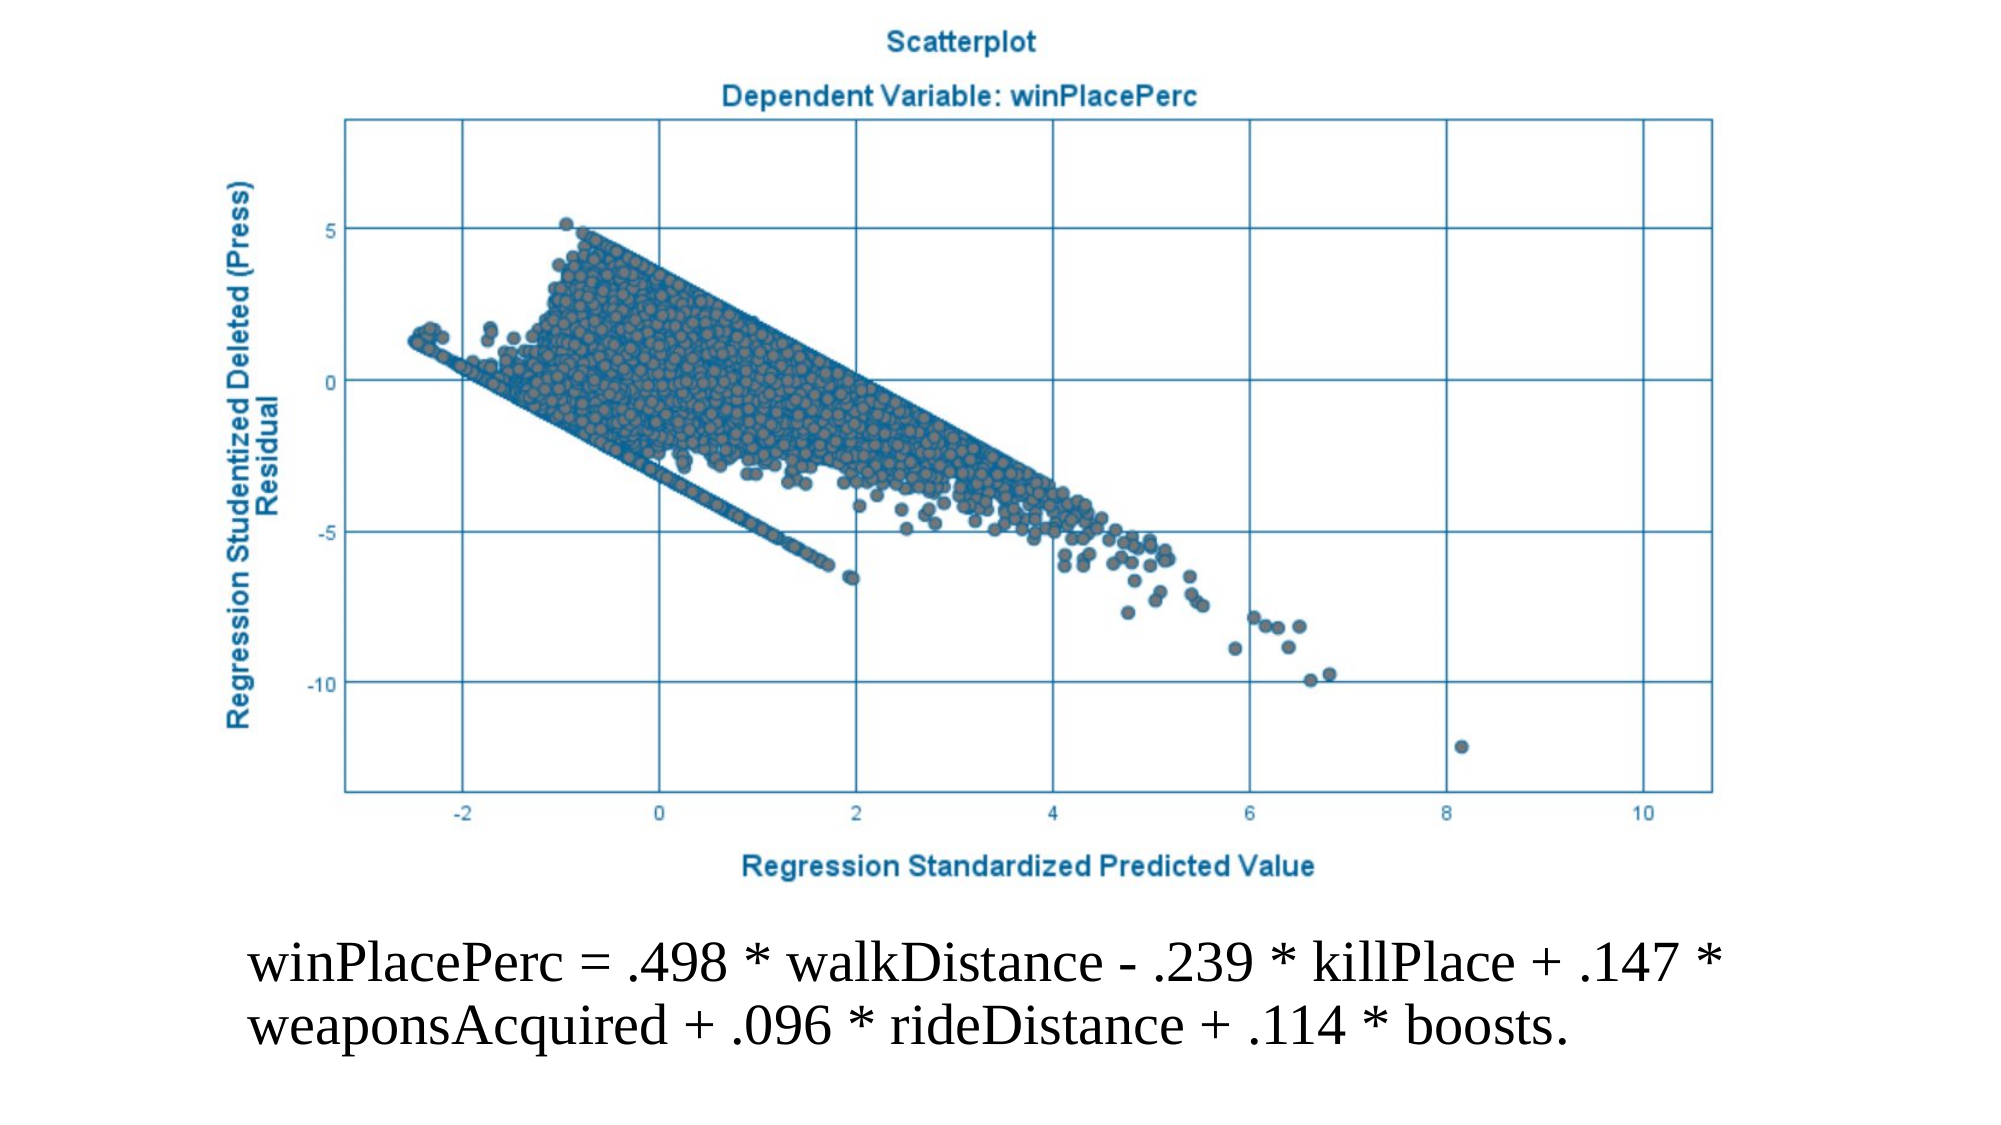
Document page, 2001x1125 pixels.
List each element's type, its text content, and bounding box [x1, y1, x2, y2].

list winPlacePerc = .498 * walkDistance - .239 * killPlace + .147 * weaponsAcquired + .096 * rideDistance + .114 * boosts. [232, 923, 1958, 1125]
picture [189, 0, 1736, 892]
